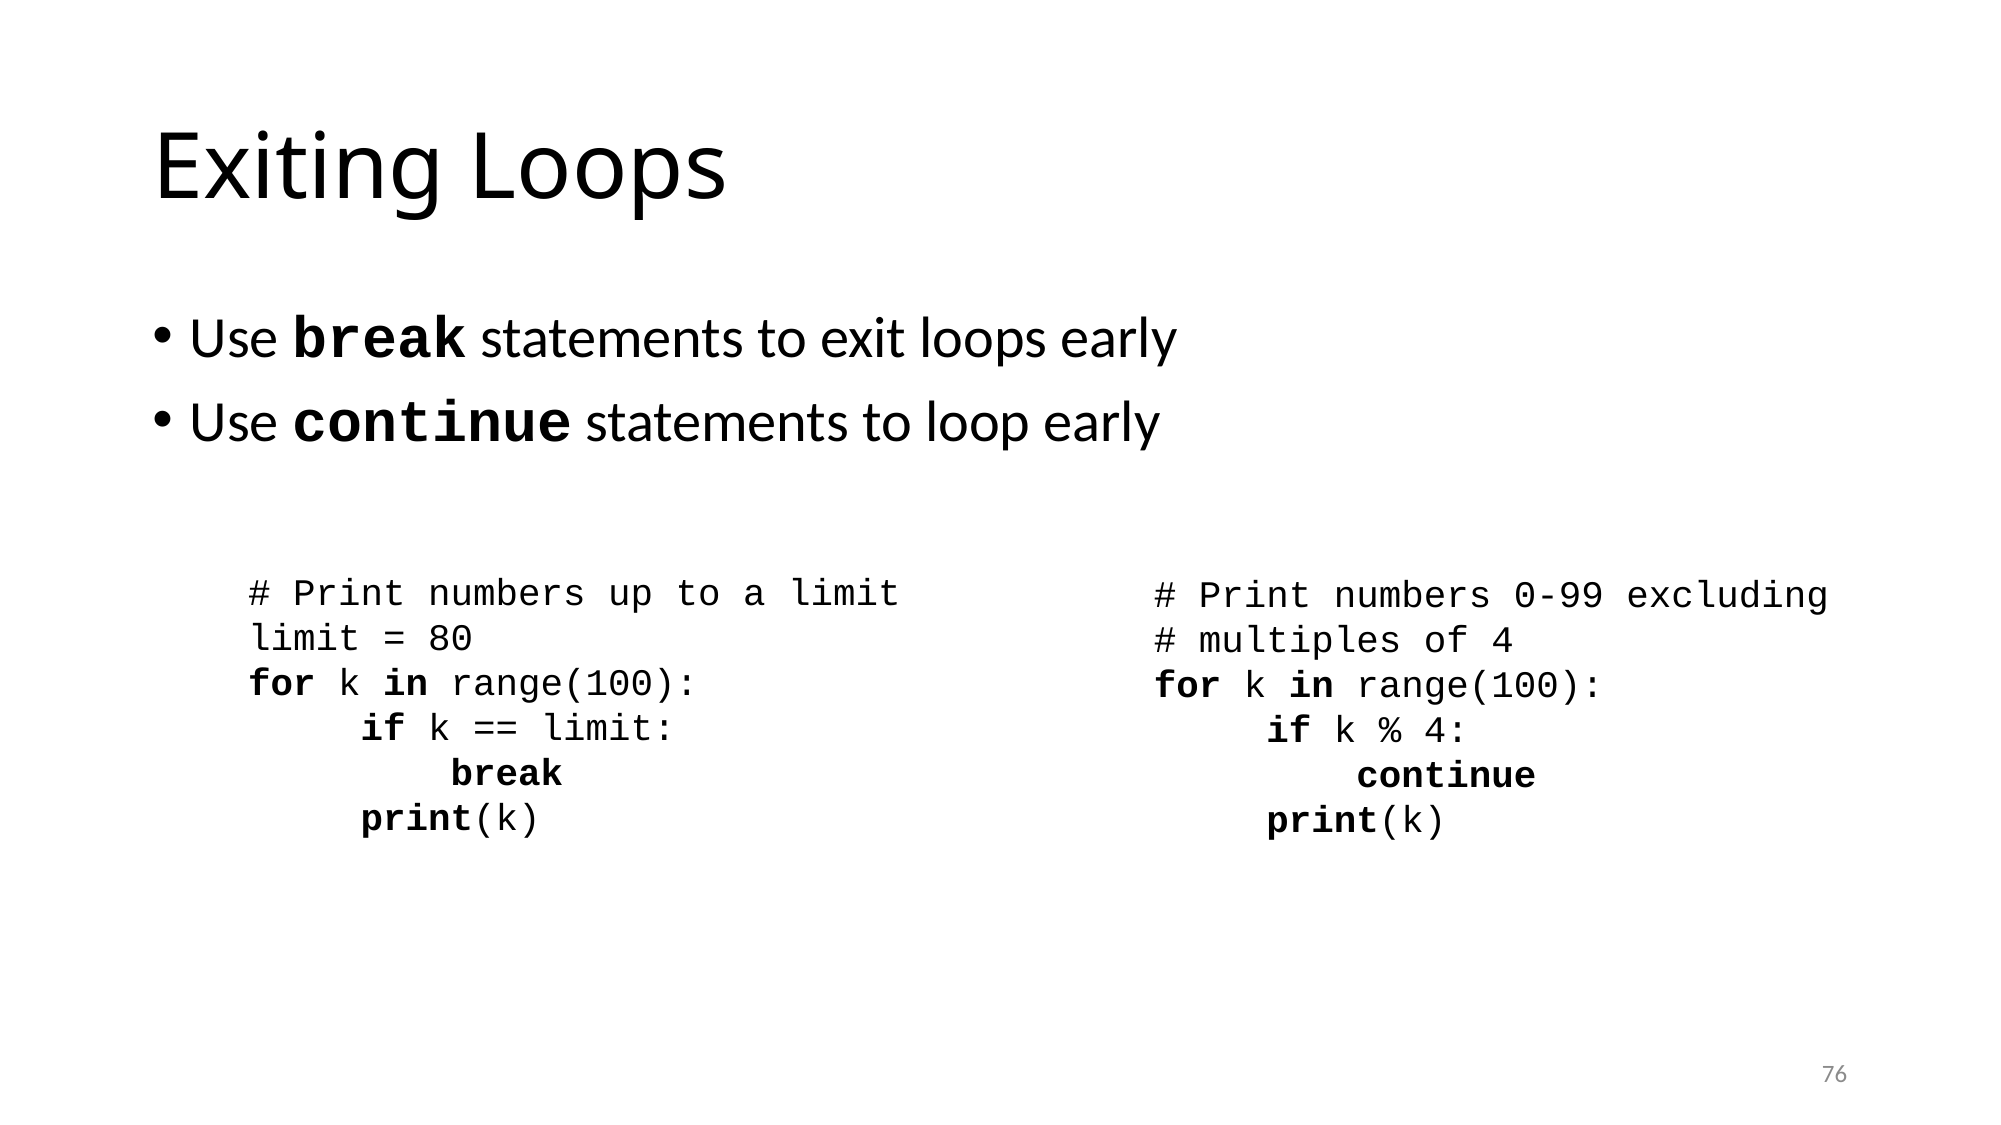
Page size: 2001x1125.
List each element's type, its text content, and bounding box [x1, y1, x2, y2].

title Exiting Loops [137, 59, 1863, 278]
text_box # Print numbers 0-99 excluding # multiples of 4 for k in range(100): if k % 4: continue print(k) [1138, 562, 1844, 848]
list Use break statements to exit loops early Use continue statements to loop early [137, 299, 1863, 1014]
text_box # Print numbers up to a limit limit = 80 for k in range(100): if k == limit: break print(k) [233, 560, 916, 846]
slide_number 76 [1412, 1042, 1863, 1103]
